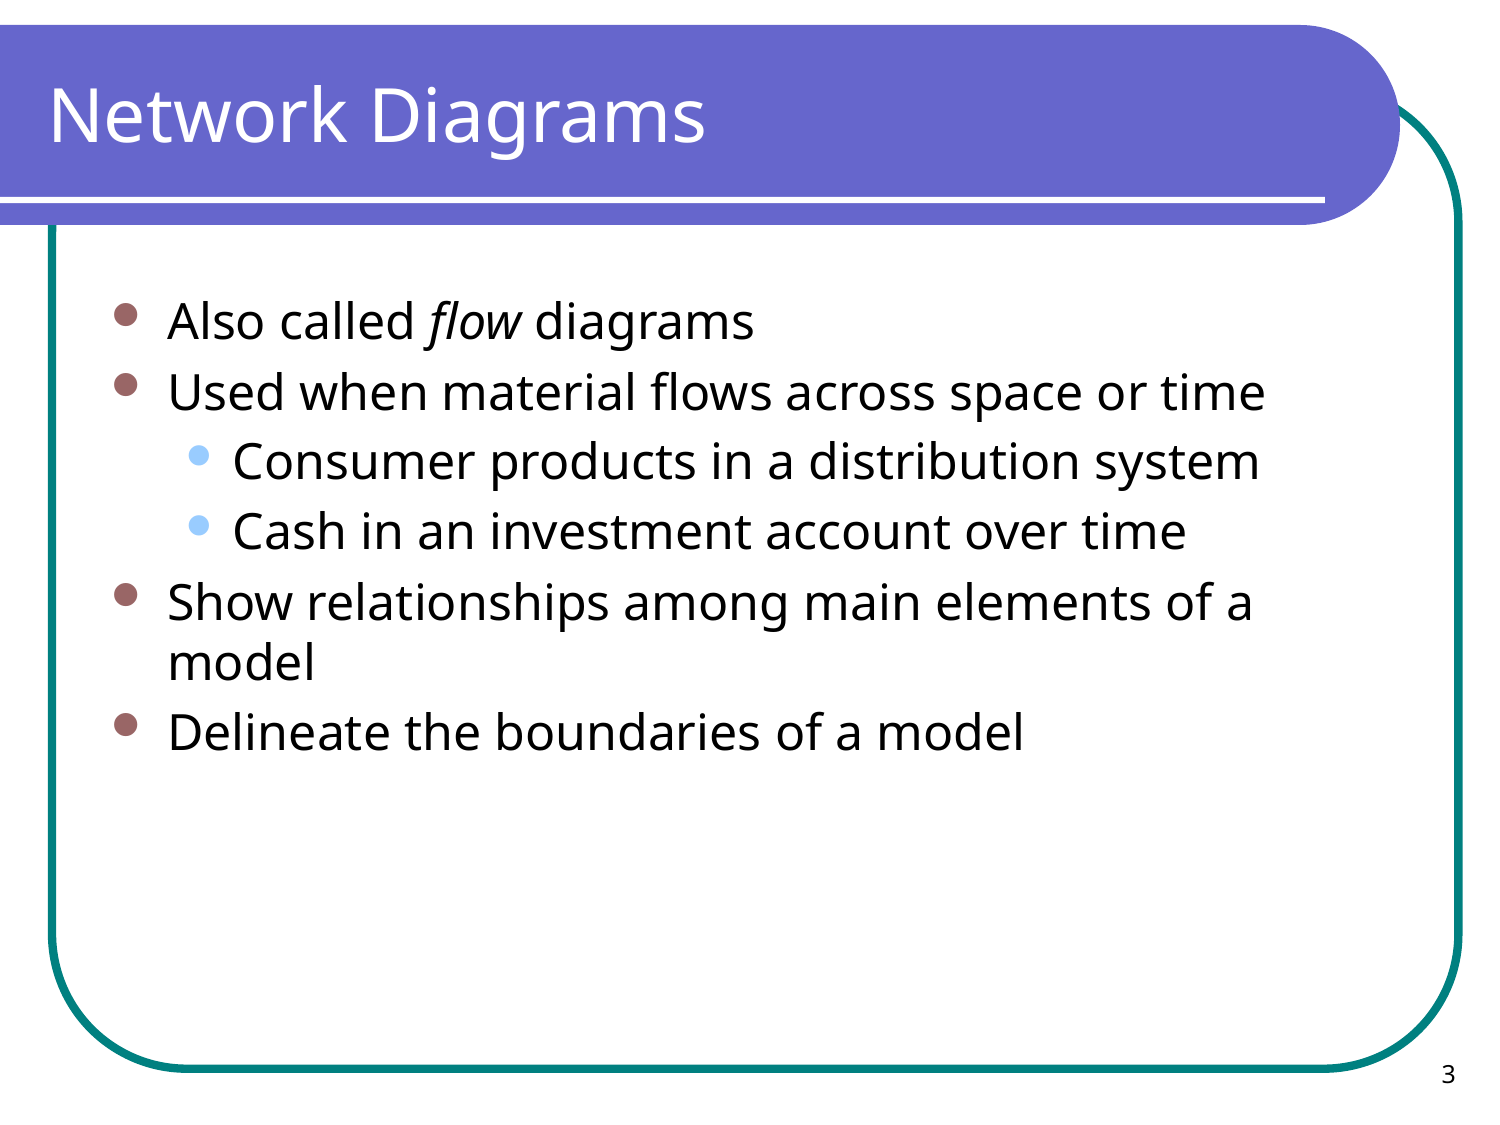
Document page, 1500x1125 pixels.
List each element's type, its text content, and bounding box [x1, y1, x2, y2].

slide_number 3 [1120, 1024, 1472, 1101]
list Also called flow diagrams Used when material flows across space or time Consumer products in a distribution system Cash in an investment account over time Show relationships among main elements of a model Delineate the boundaries of a model [95, 282, 1413, 1025]
title Network Diagrams [32, 37, 1347, 188]
